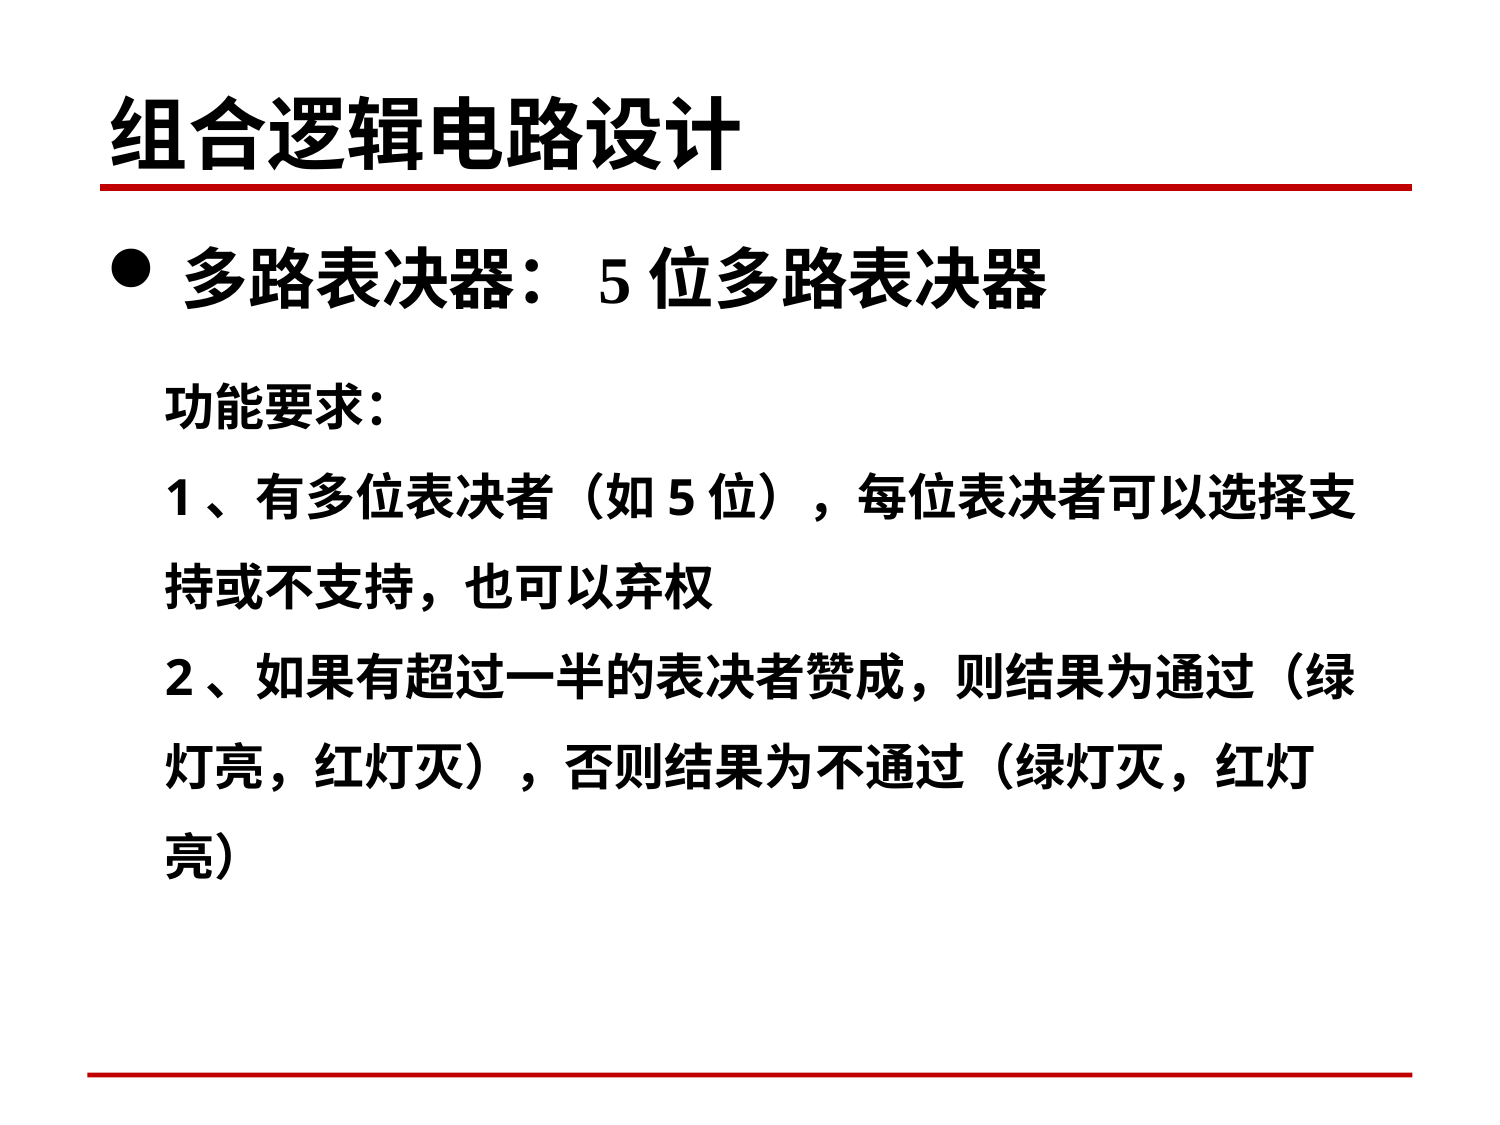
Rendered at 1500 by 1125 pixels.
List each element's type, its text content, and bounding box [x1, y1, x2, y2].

text_box 功能要求： 1、有多位表决者（如5位），每位表决者可以选择支持或不支持，也可以弃权 2、如果有超过一半的表决者赞成，则结果为通过（绿灯亮，红灯灭），否则结果为不通过（绿灯灭，红灯亮） [150, 338, 1407, 894]
text_box 多路表决器：5位多路表决器 [92, 209, 1436, 325]
text_box 组合逻辑电路设计 [94, 49, 1407, 187]
